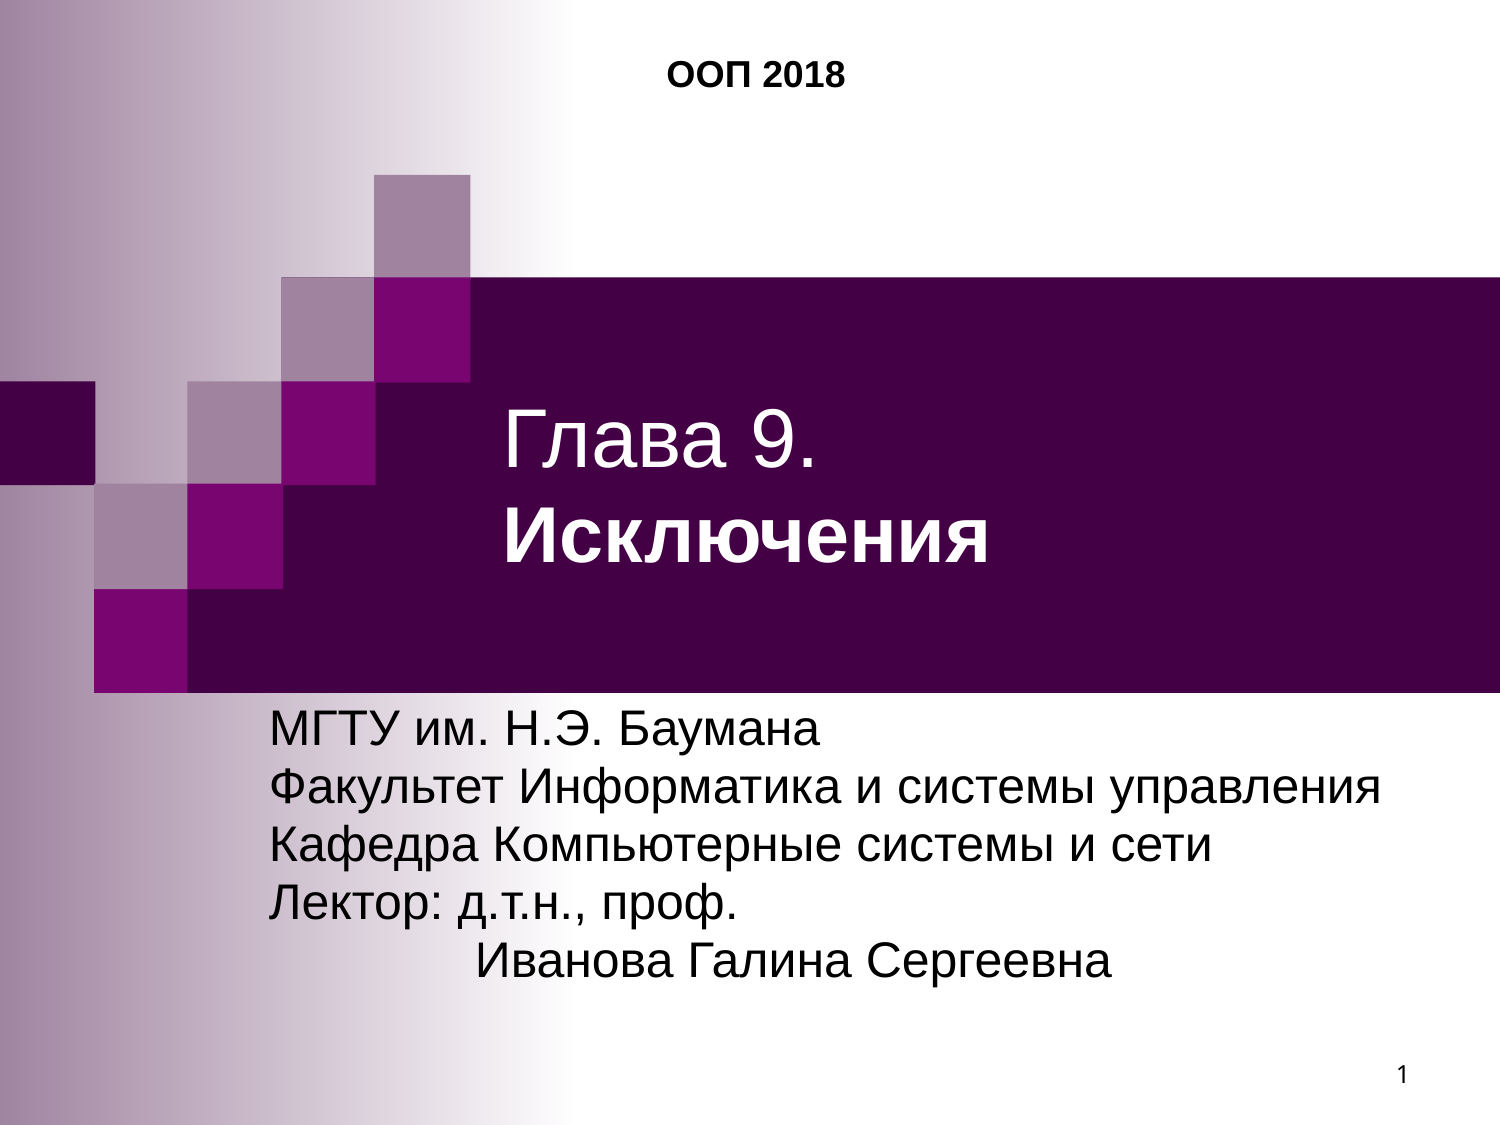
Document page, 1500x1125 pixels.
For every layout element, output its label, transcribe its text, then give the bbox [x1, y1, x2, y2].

subtitle МГТУ им. Н.Э. Баумана Факультет Информатика и системы управления Кафедра Компьютерные системы и сети Лектор: д.т.н., проф. Иванова Галина Сергеевна [253, 699, 1476, 988]
text_box ООП 2018 [608, 42, 904, 103]
title Глава 9. Исключения [487, 299, 1476, 663]
slide_number 1 [1074, 1024, 1426, 1101]
